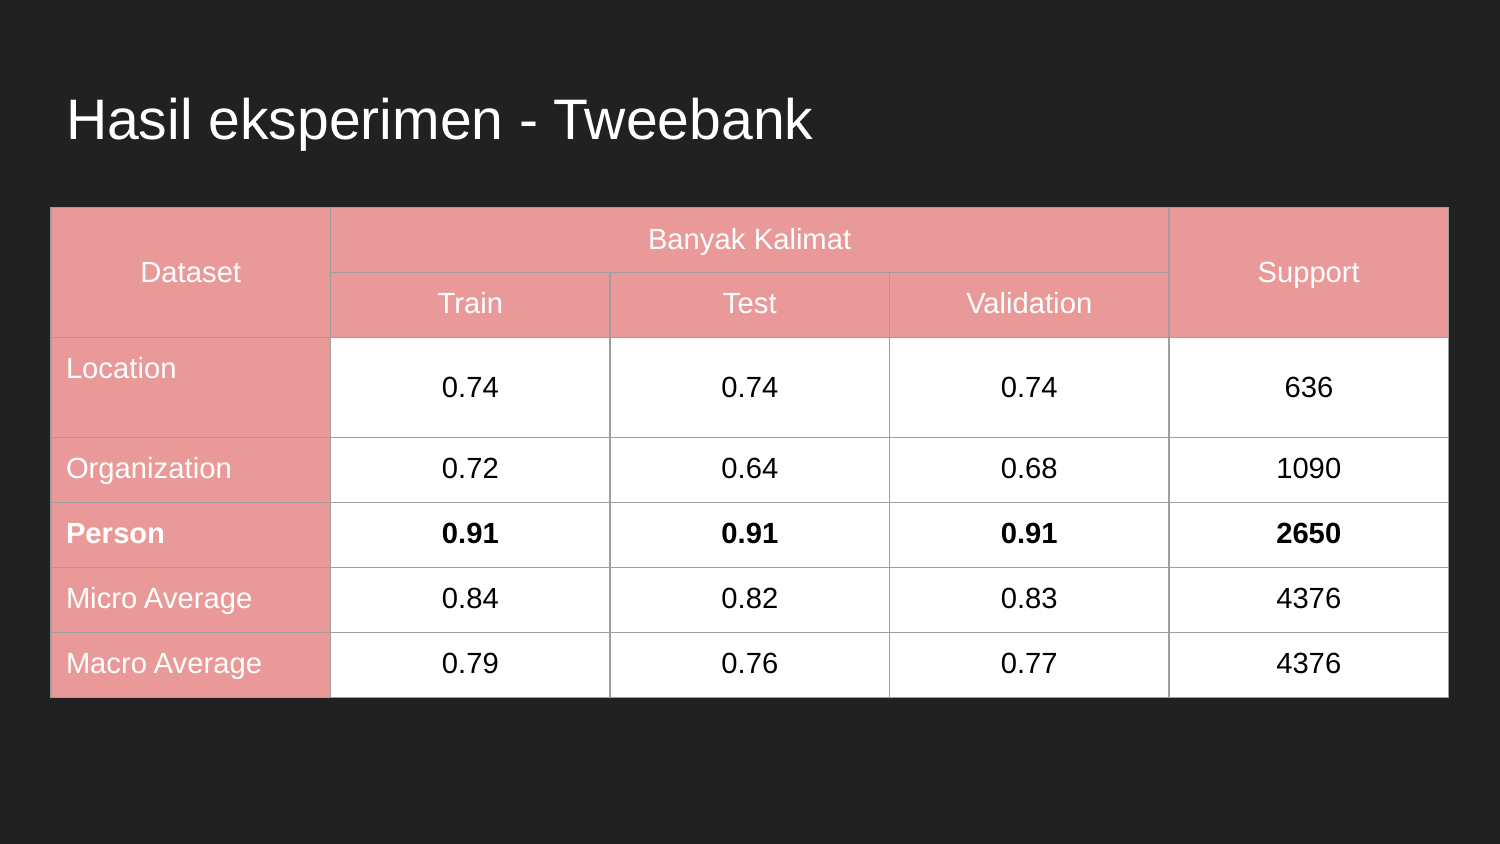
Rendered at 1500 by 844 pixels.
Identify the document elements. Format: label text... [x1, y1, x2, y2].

table_cell 4376 [1170, 568, 1448, 632]
table_cell 0.77 [890, 633, 1168, 697]
table_cell Organization [52, 438, 330, 502]
table_cell 0.84 [331, 568, 609, 632]
table_cell 0.74 [331, 338, 609, 437]
table_cell 0.64 [611, 438, 889, 502]
table_cell Macro Average [52, 633, 330, 697]
table_cell 0.79 [331, 633, 609, 697]
table_cell 0.82 [611, 568, 889, 632]
table_cell 0.91 [611, 503, 889, 567]
title Hasil eksperimen - Tweebank [51, 72, 1449, 167]
table_cell 636 [1170, 338, 1448, 437]
table_cell 0.91 [890, 503, 1168, 567]
table_cell 0.68 [890, 438, 1168, 502]
table_cell 0.74 [890, 338, 1168, 437]
table_cell 1090 [1170, 438, 1448, 502]
table_cell 0.91 [331, 503, 609, 567]
table_cell Test [611, 273, 889, 337]
table_cell Micro Average [52, 568, 330, 632]
table_header Support [1170, 208, 1448, 337]
table_header Dataset [52, 208, 330, 337]
table_cell Validation [890, 273, 1168, 337]
table_header Banyak Kalimat [331, 208, 1168, 272]
table_cell 2650 [1170, 503, 1448, 567]
table_cell 0.72 [331, 438, 609, 502]
table_cell Location [52, 338, 330, 437]
table_cell Train [331, 273, 609, 337]
table_cell 0.83 [890, 568, 1168, 632]
table_cell Person [52, 503, 330, 567]
table_cell 0.76 [611, 633, 889, 697]
table_cell 4376 [1170, 633, 1448, 697]
table_cell 0.74 [611, 338, 889, 437]
